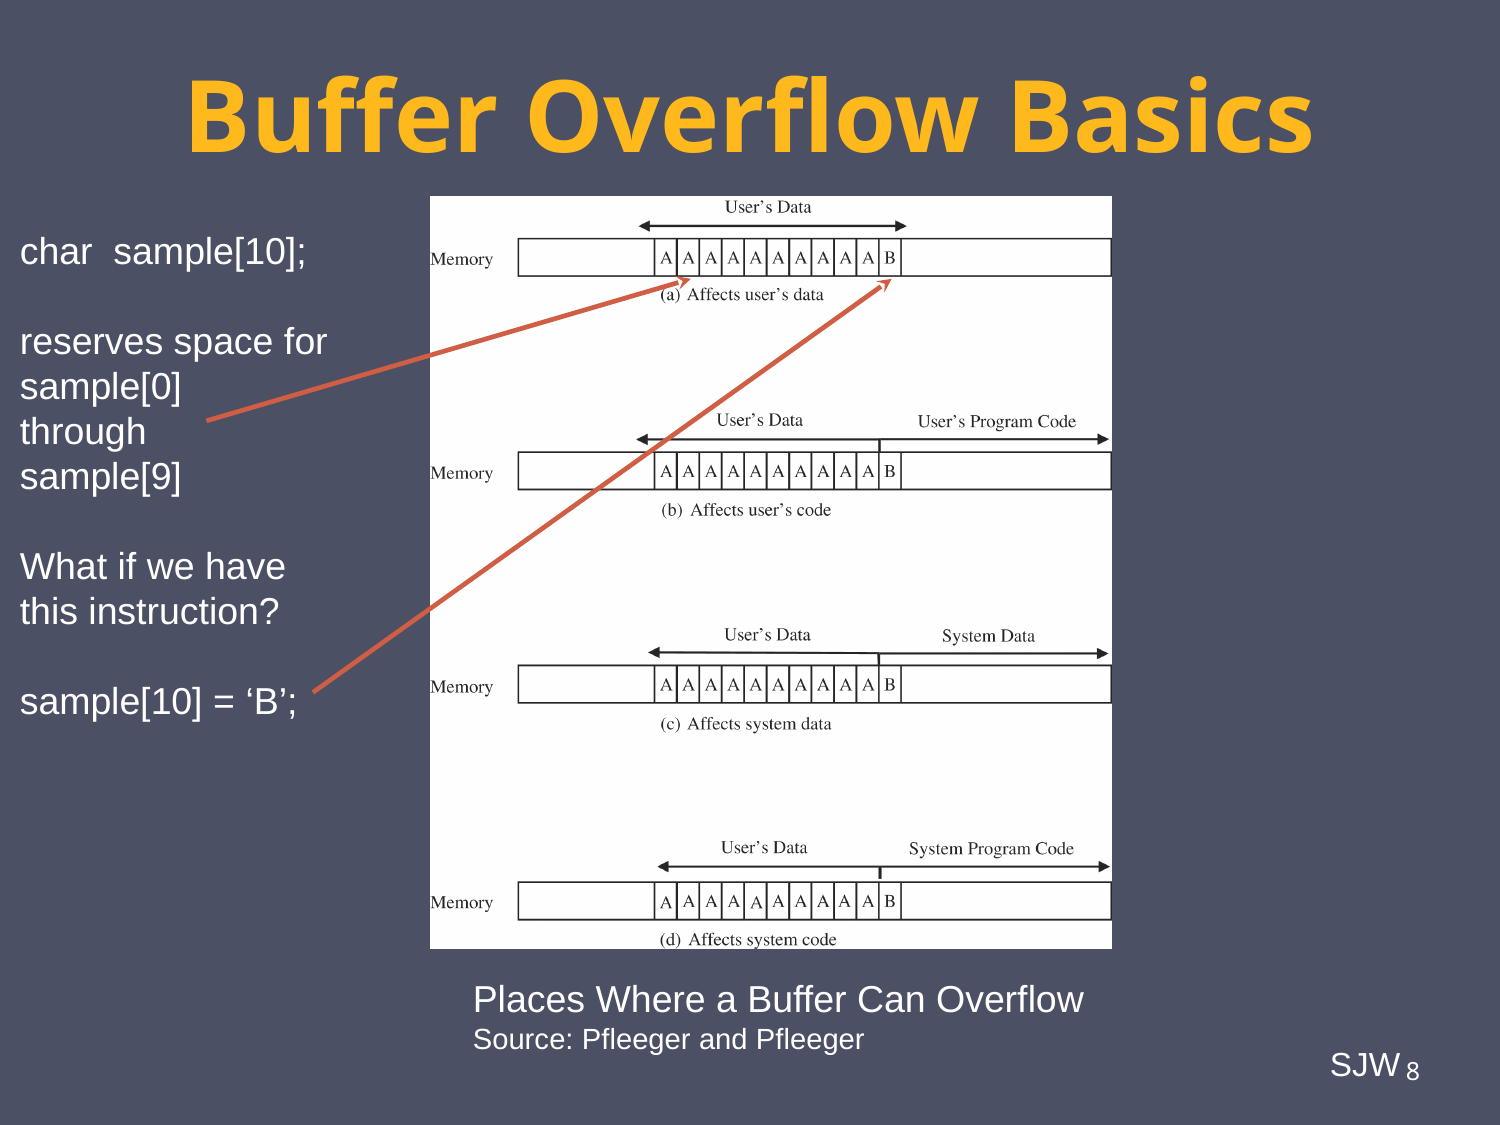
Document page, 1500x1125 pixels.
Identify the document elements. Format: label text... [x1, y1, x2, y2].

text_box Places Where a Buffer Can Overflow Source: Pfleeger and Pfleeger [458, 967, 1100, 1063]
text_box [206, 278, 311, 422]
text_box SJW [1315, 1035, 1416, 1091]
text_box Buffer Overflow Basics [74, 45, 1425, 233]
text_box char sample[10]; reserves space for sample[0] through sample[9] What if we have this instruction? sample[10] = ‘B’; [5, 219, 343, 730]
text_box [312, 278, 892, 693]
slide_number 8 [1401, 1042, 1494, 1103]
picture [430, 196, 1112, 949]
